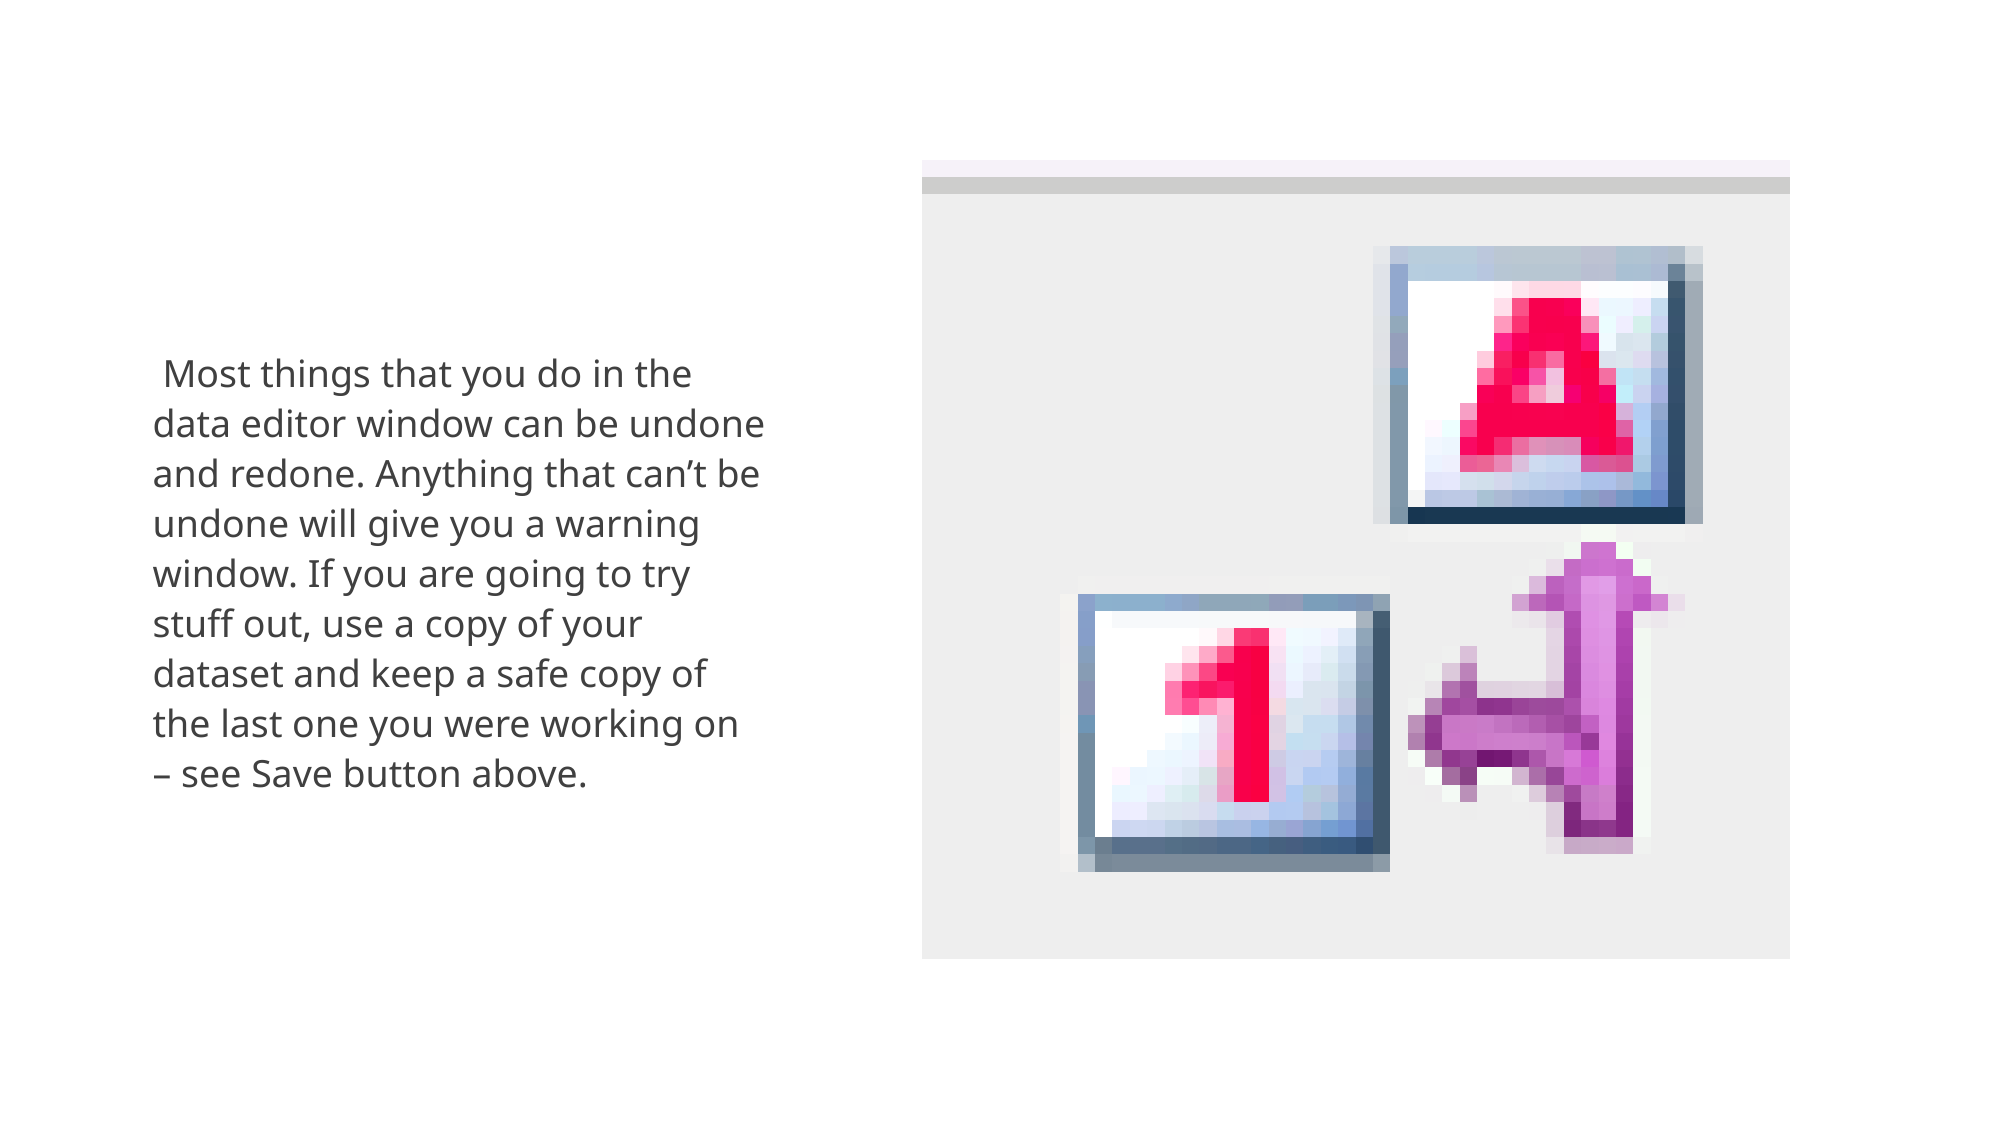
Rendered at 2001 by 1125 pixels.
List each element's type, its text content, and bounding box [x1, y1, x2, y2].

picture [922, 160, 1790, 959]
list Most things that you do in the data editor window can be undone and redone. Anything that can’t be undone will give you a warning window. If you are going to try stuff out, use a copy of your dataset and keep a safe copy of the last one you were working on – see Save button above. [137, 337, 783, 963]
